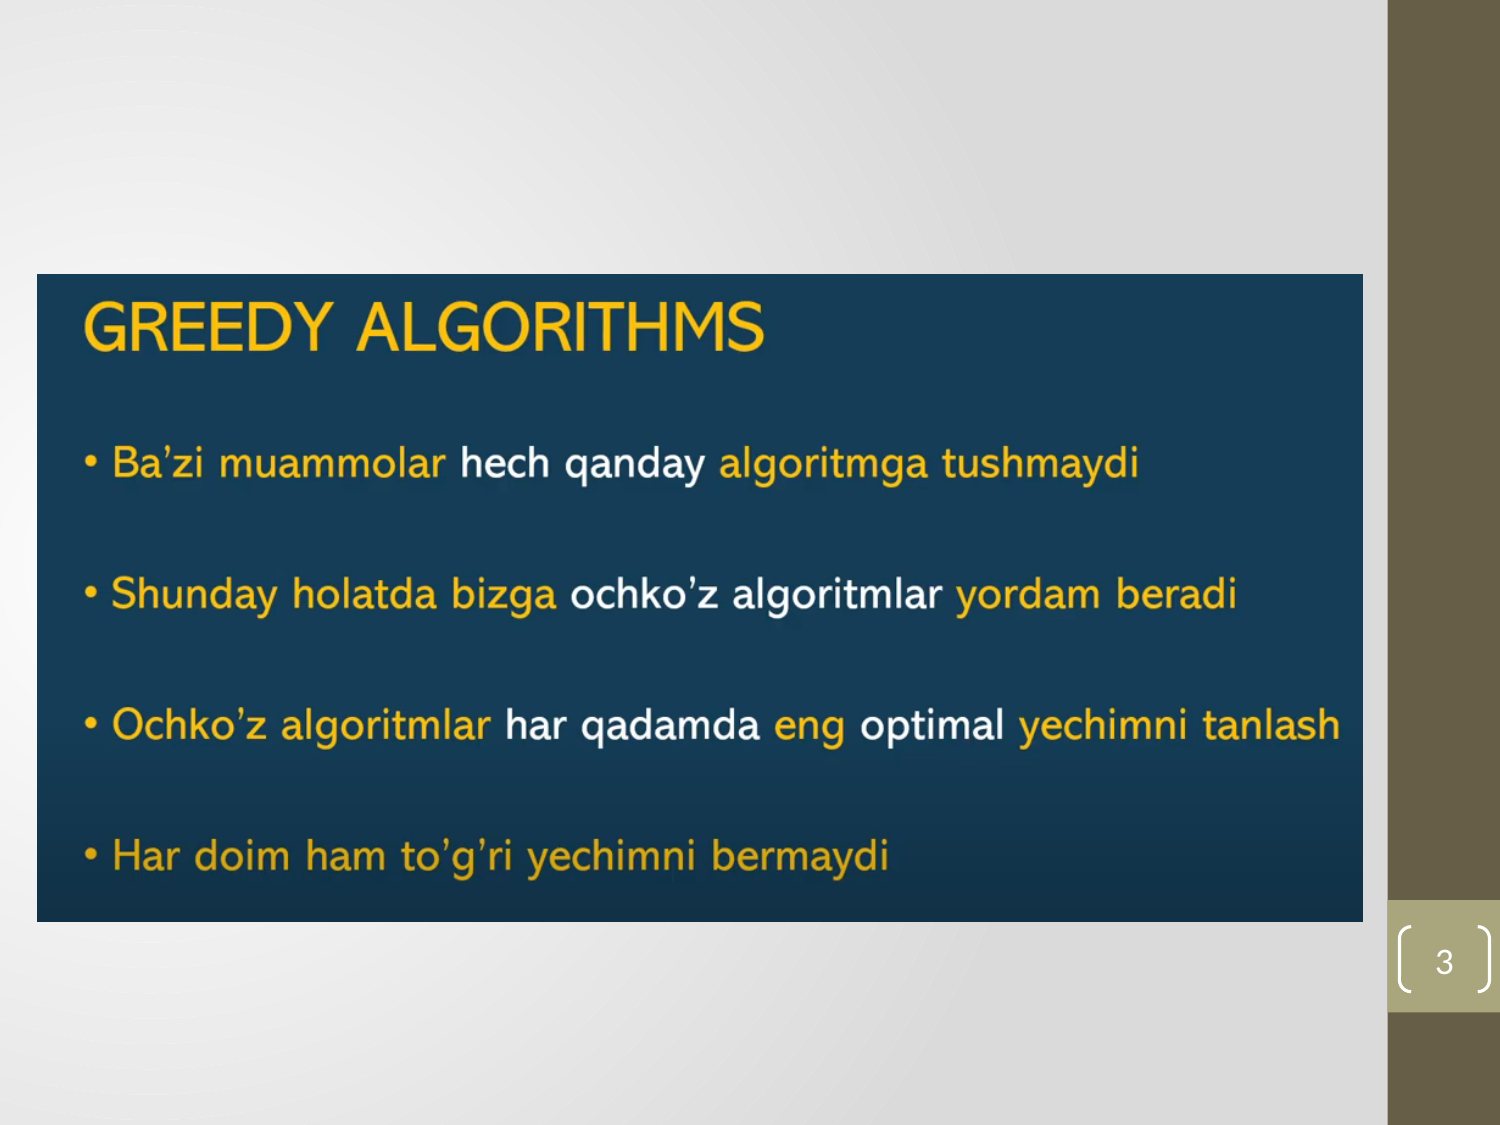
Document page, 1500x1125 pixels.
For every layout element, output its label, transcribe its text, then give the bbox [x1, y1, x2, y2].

slide_number 3 [1397, 925, 1492, 994]
picture [36, 274, 1363, 923]
